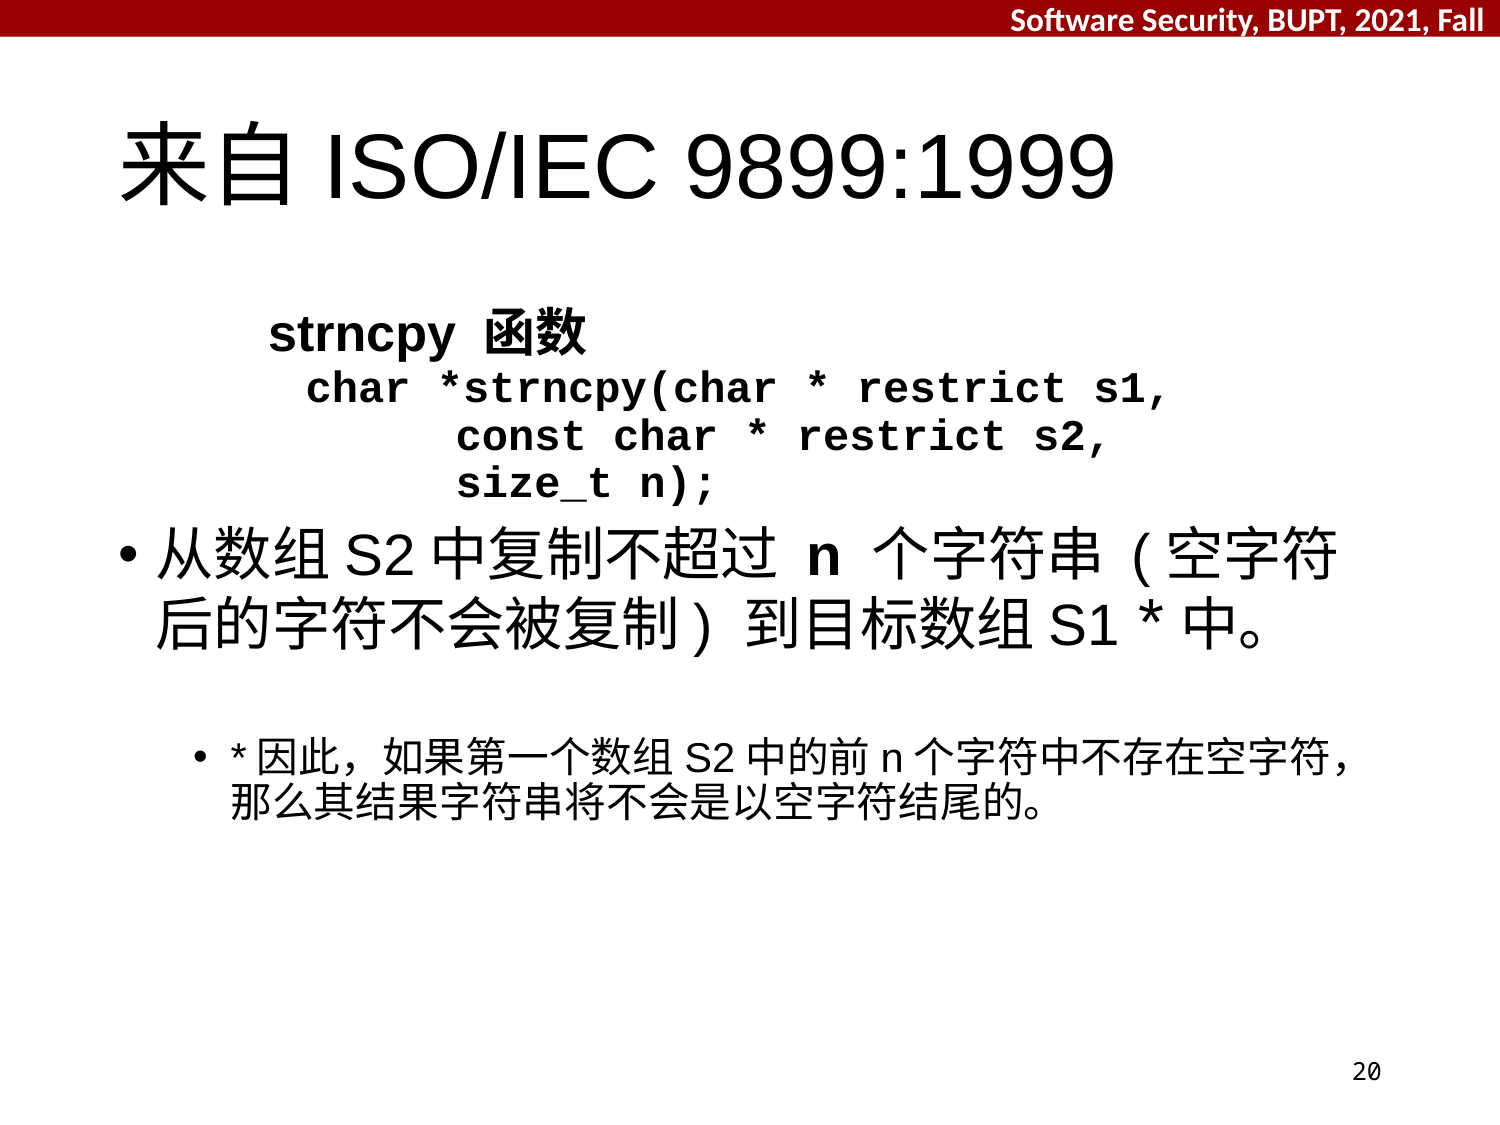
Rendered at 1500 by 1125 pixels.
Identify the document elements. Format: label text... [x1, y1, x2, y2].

slide_number 20 [1059, 1042, 1397, 1103]
title 来自ISO/IEC 9899:1999 [103, 59, 1397, 278]
list strncpy 函数 char *strncpy(char * restrict s1, const char * restrict s2, size_t n); 从数组S2中复制不超过 n 个字符串 (空字符后的字符不会被复制) 到目标数组S1 *中。 *因此，如果第一个数组S2中的前n个字符中不存在空字符，那么其结果字符串将不会是以空字符结尾的。 [103, 299, 1397, 1014]
